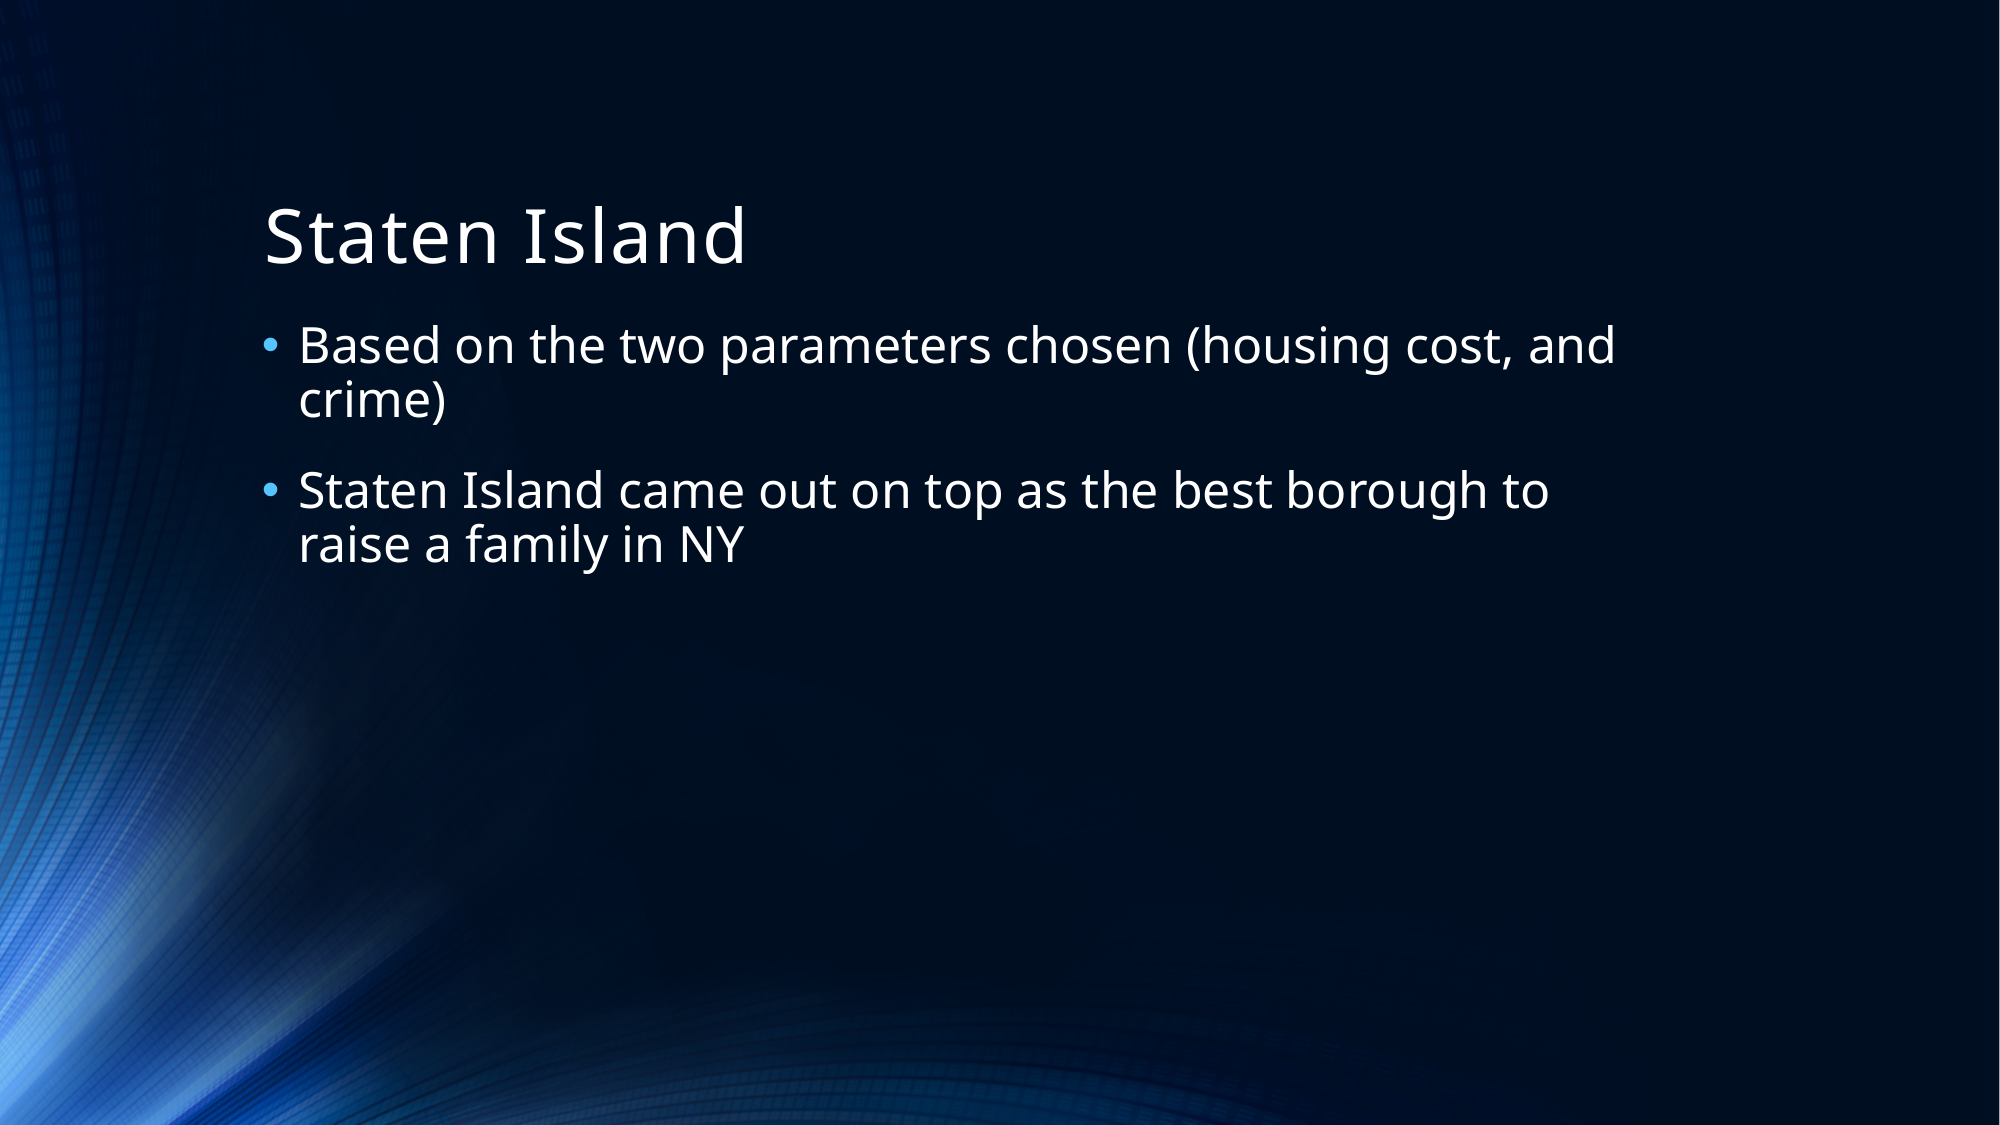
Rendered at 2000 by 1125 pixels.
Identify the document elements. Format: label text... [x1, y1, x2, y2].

picture [0, 0, 2000, 1125]
list Based on the two parameters chosen (housing cost, and crime) Staten Island came out on top as the best borough to raise a family in NY [246, 312, 1650, 988]
title Staten Island [249, 62, 1750, 288]
